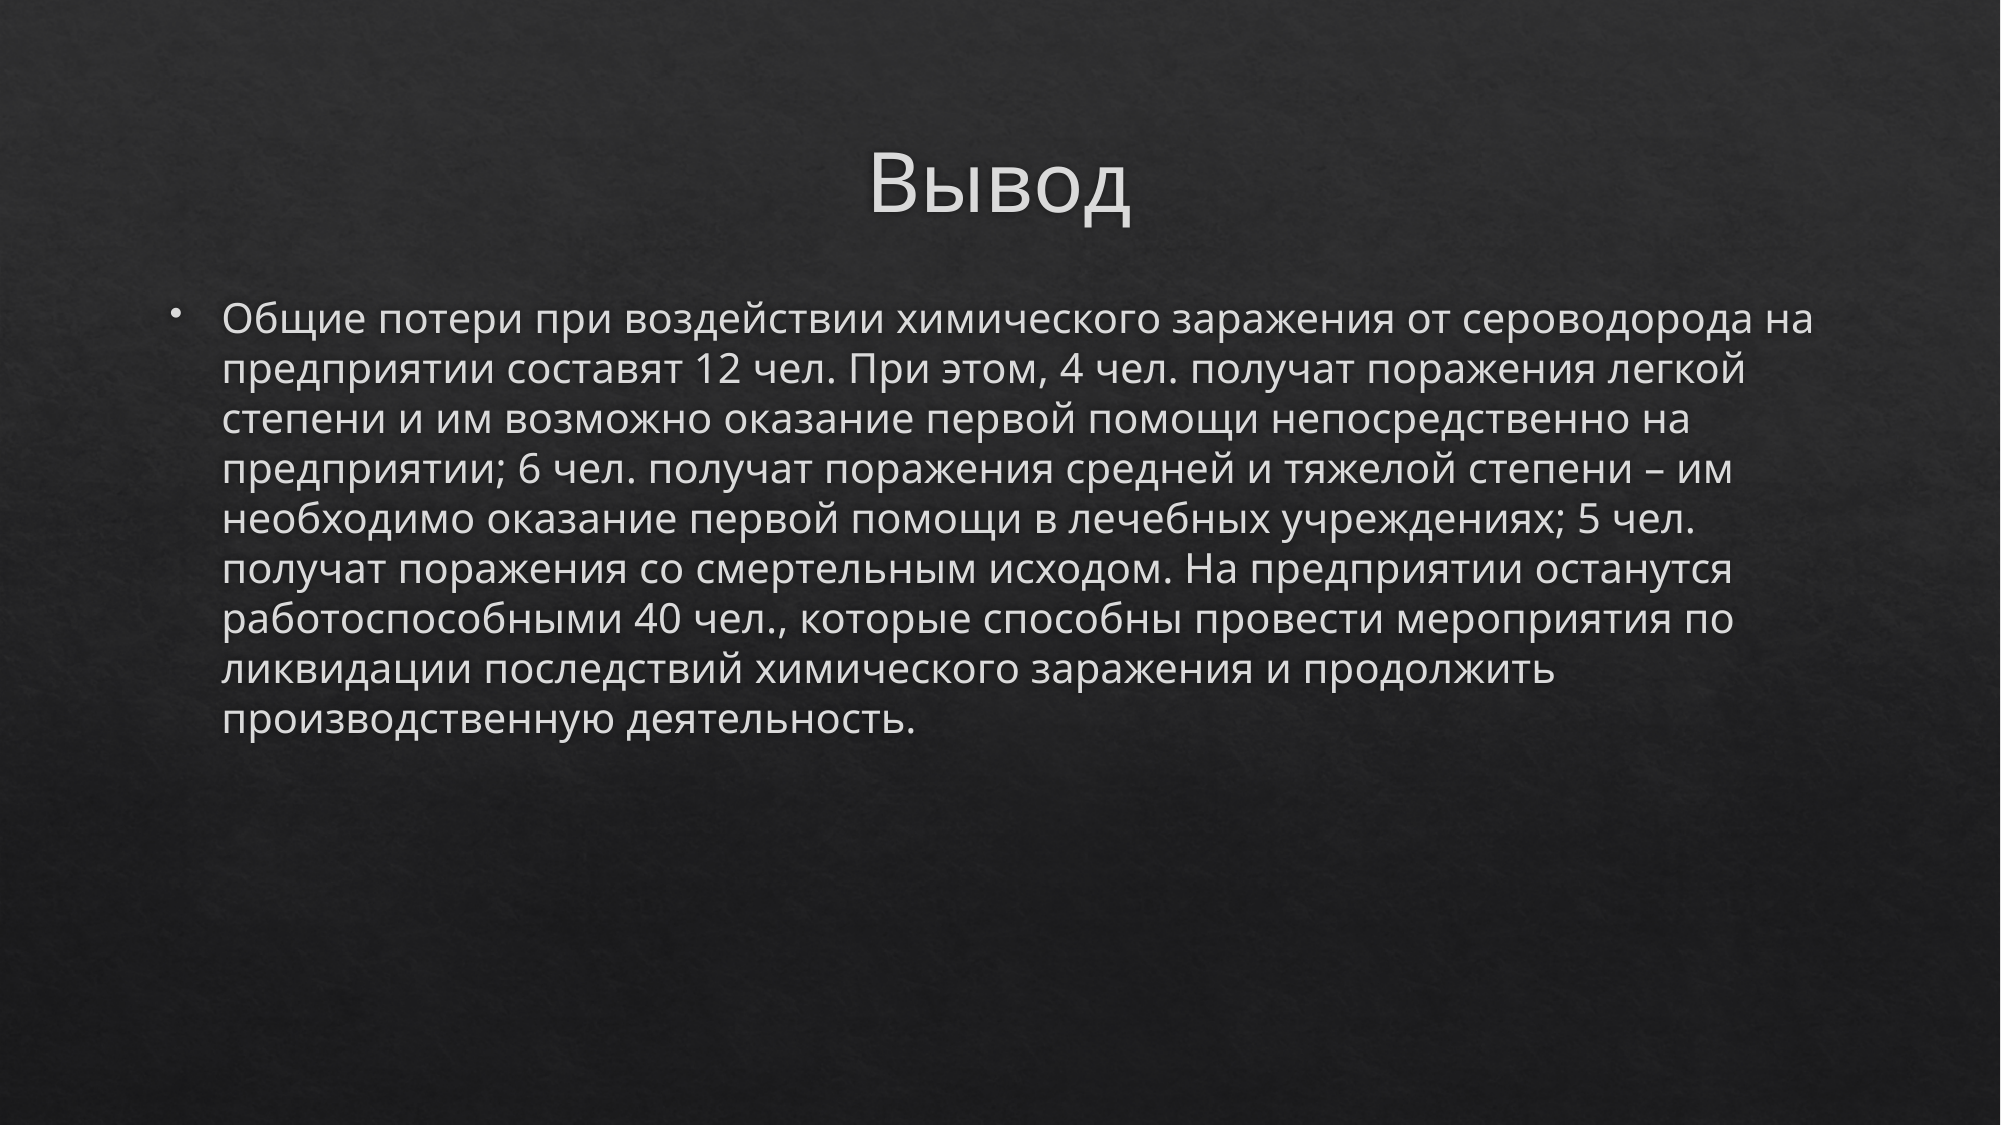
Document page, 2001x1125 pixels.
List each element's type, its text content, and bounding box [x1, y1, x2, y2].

title Вывод [149, 99, 1849, 260]
list Общие потери при воздействии химического заражения от сероводорода на предприятии составят 12 чел. При этом, 4 чел. получат поражения легкой степени и им возможно оказание первой помощи непосредственно на предприятии; 6 чел. получат поражения средней и тяжелой степени – им необходимо оказание первой помощи в лечебных учреждениях; 5 чел. получат поражения со смертельным исходом. На предприятии останутся работоспособными 40 чел., которые способны провести мероприятия по ликвидации последствий химического заражения и продолжить производственную деятельность. [149, 284, 1849, 950]
